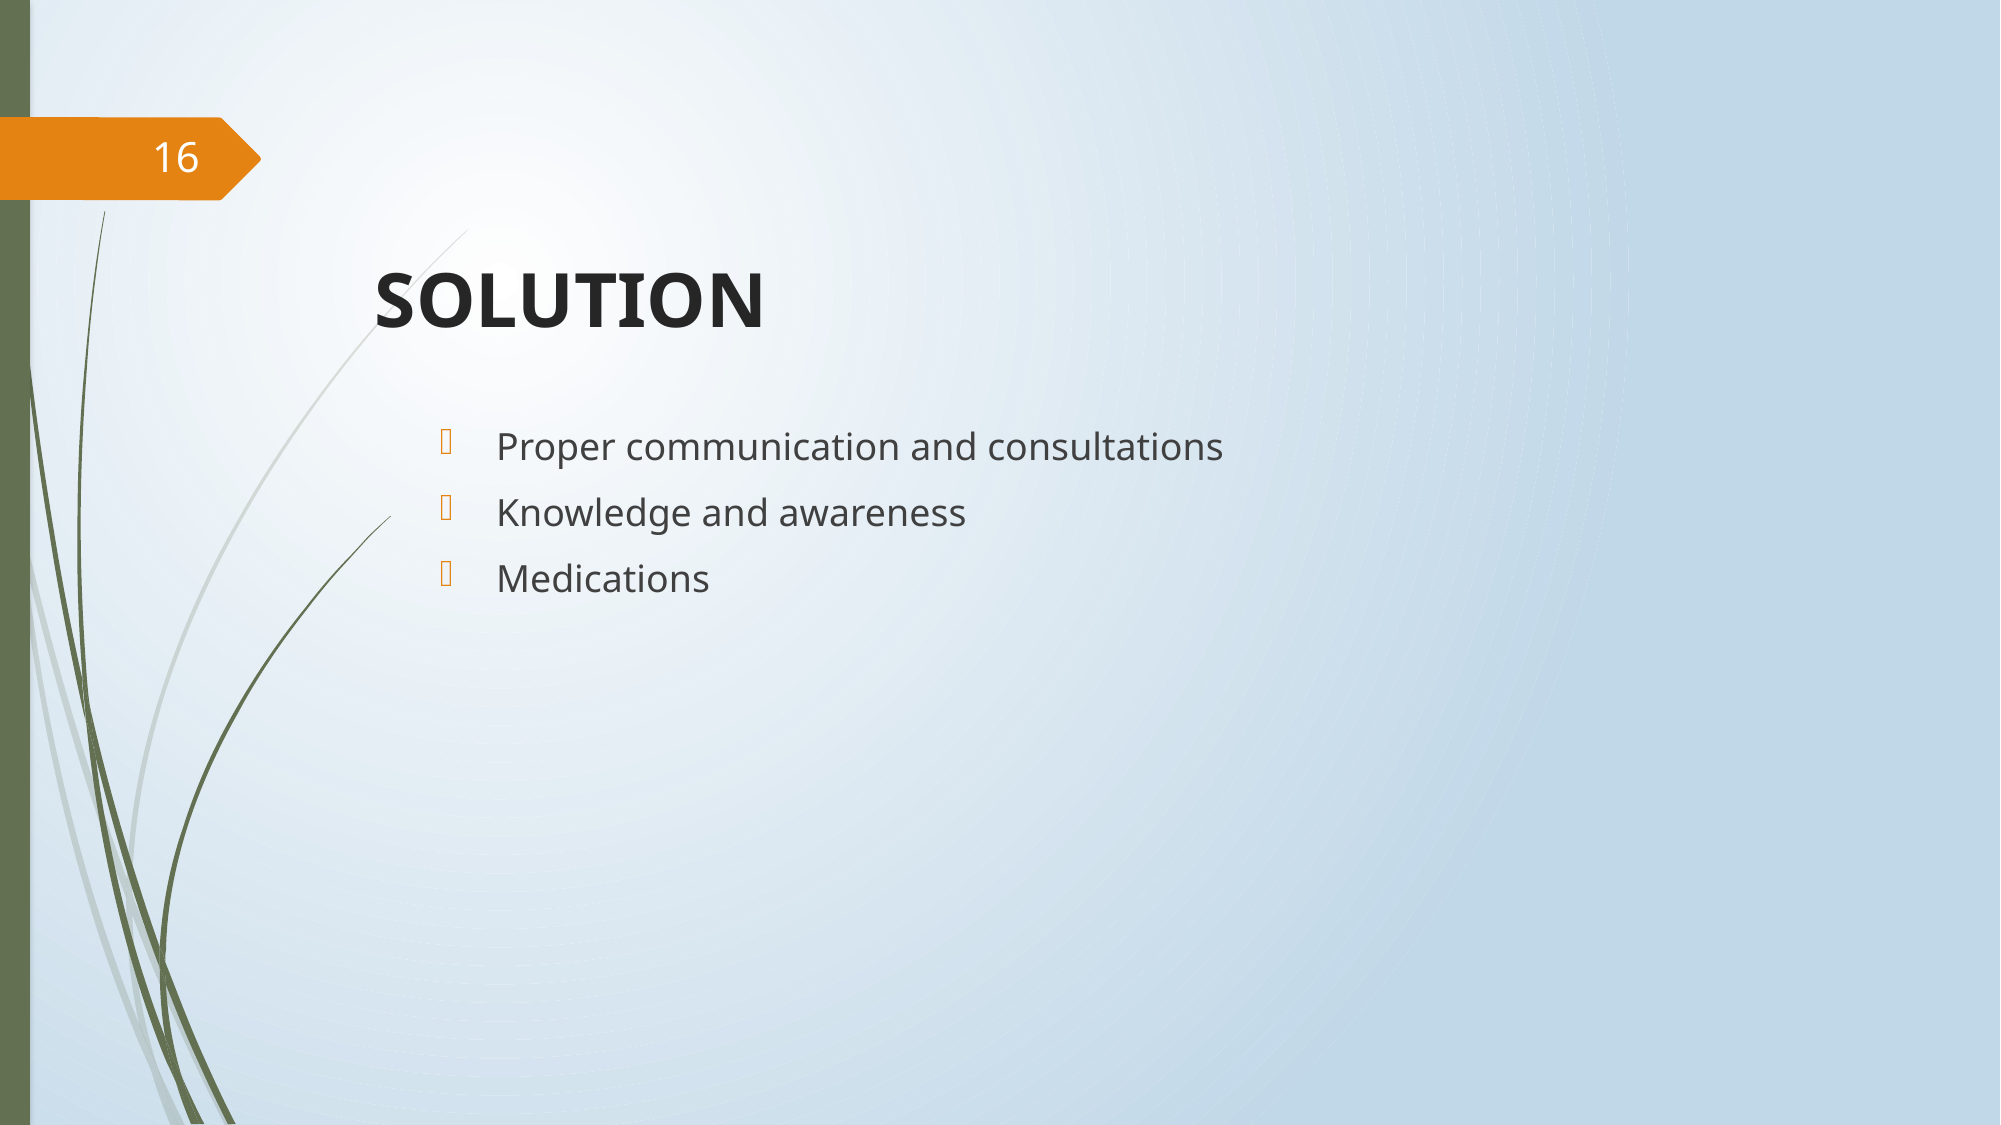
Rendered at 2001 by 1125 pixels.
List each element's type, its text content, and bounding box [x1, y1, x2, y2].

title SOLUTION [359, 244, 1822, 456]
slide_number 16 [87, 129, 216, 190]
list Proper communication and consultations Knowledge and awareness Medications [424, 350, 1888, 970]
